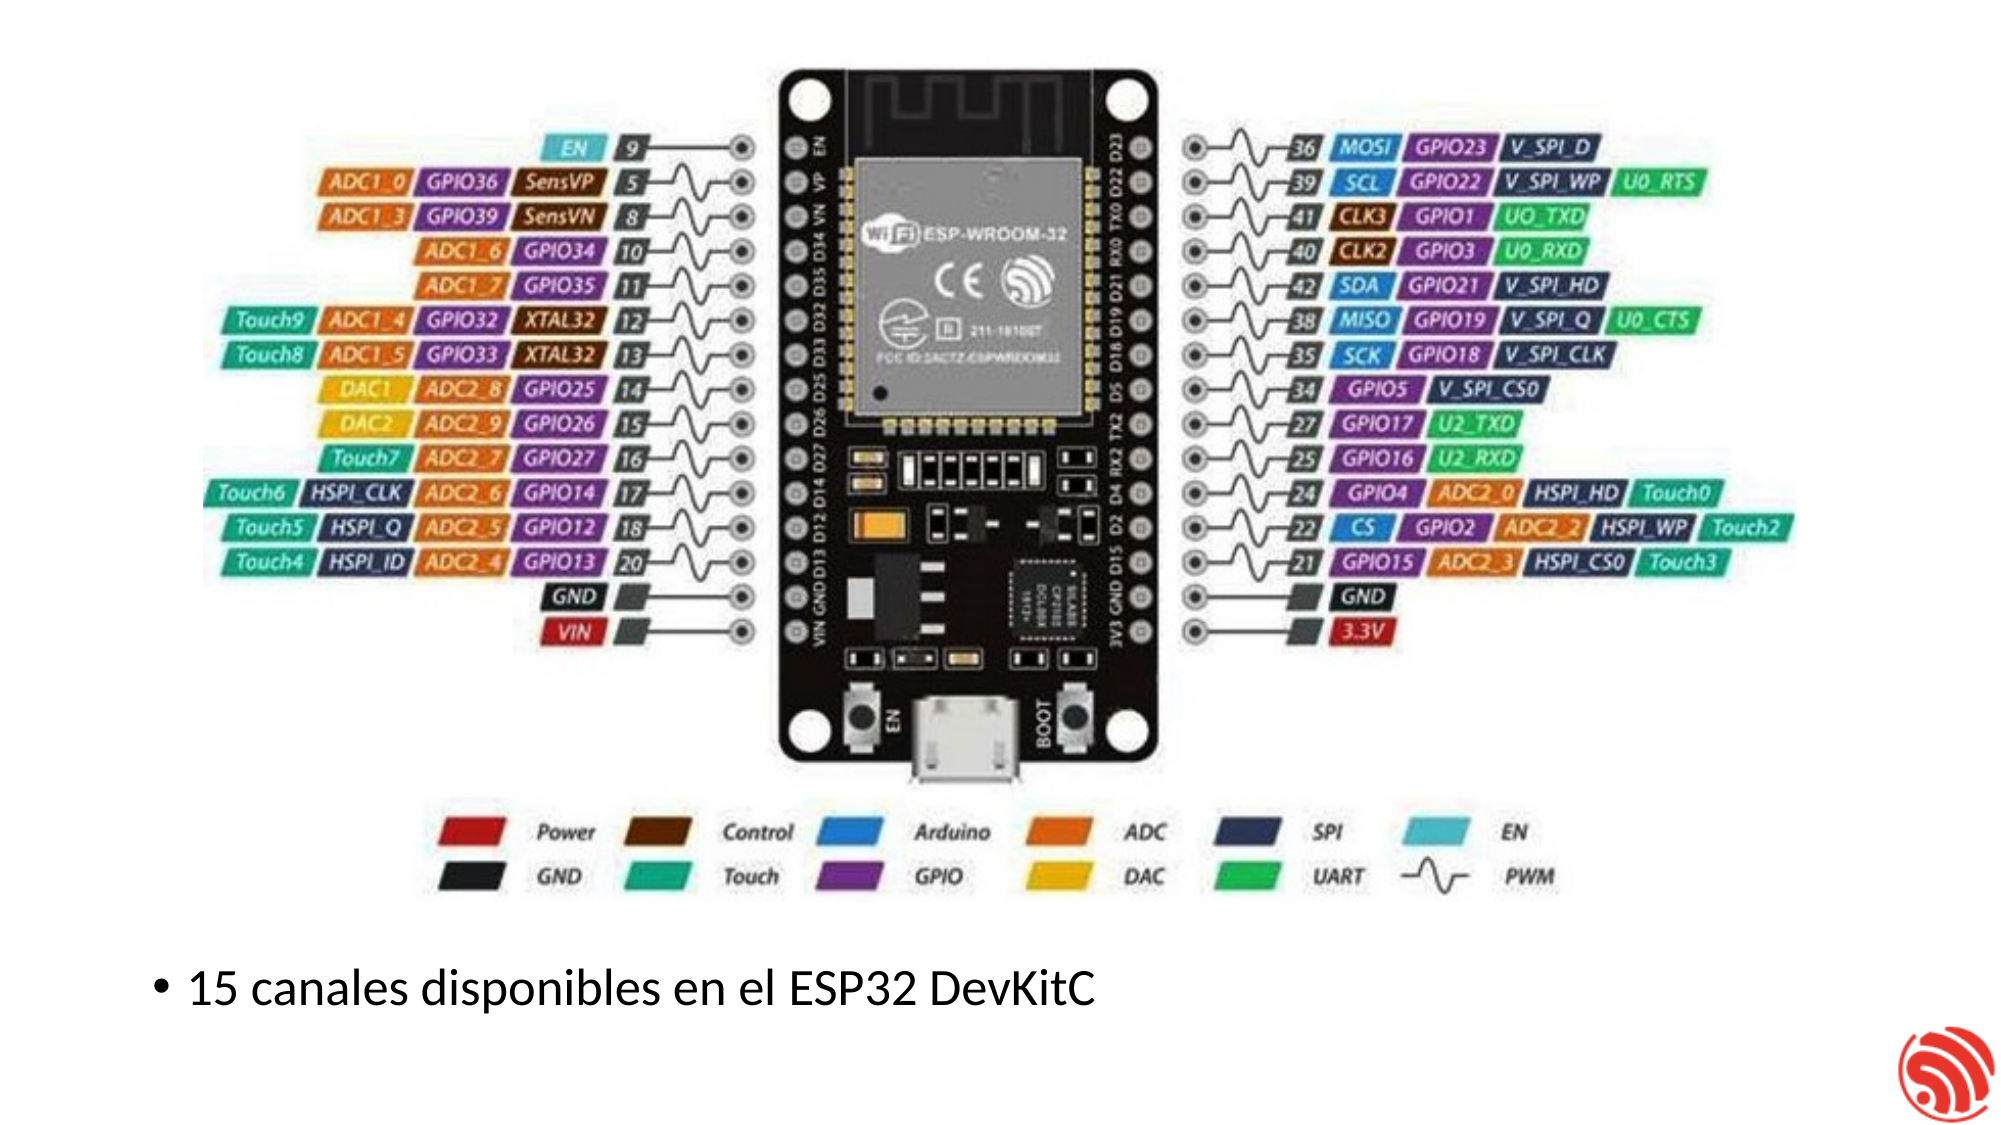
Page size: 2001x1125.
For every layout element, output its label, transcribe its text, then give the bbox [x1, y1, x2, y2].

picture [1897, 1024, 1998, 1125]
picture [203, 54, 1797, 902]
list 15 canales disponibles en el ESP32 DevKitC [137, 952, 1863, 1025]
